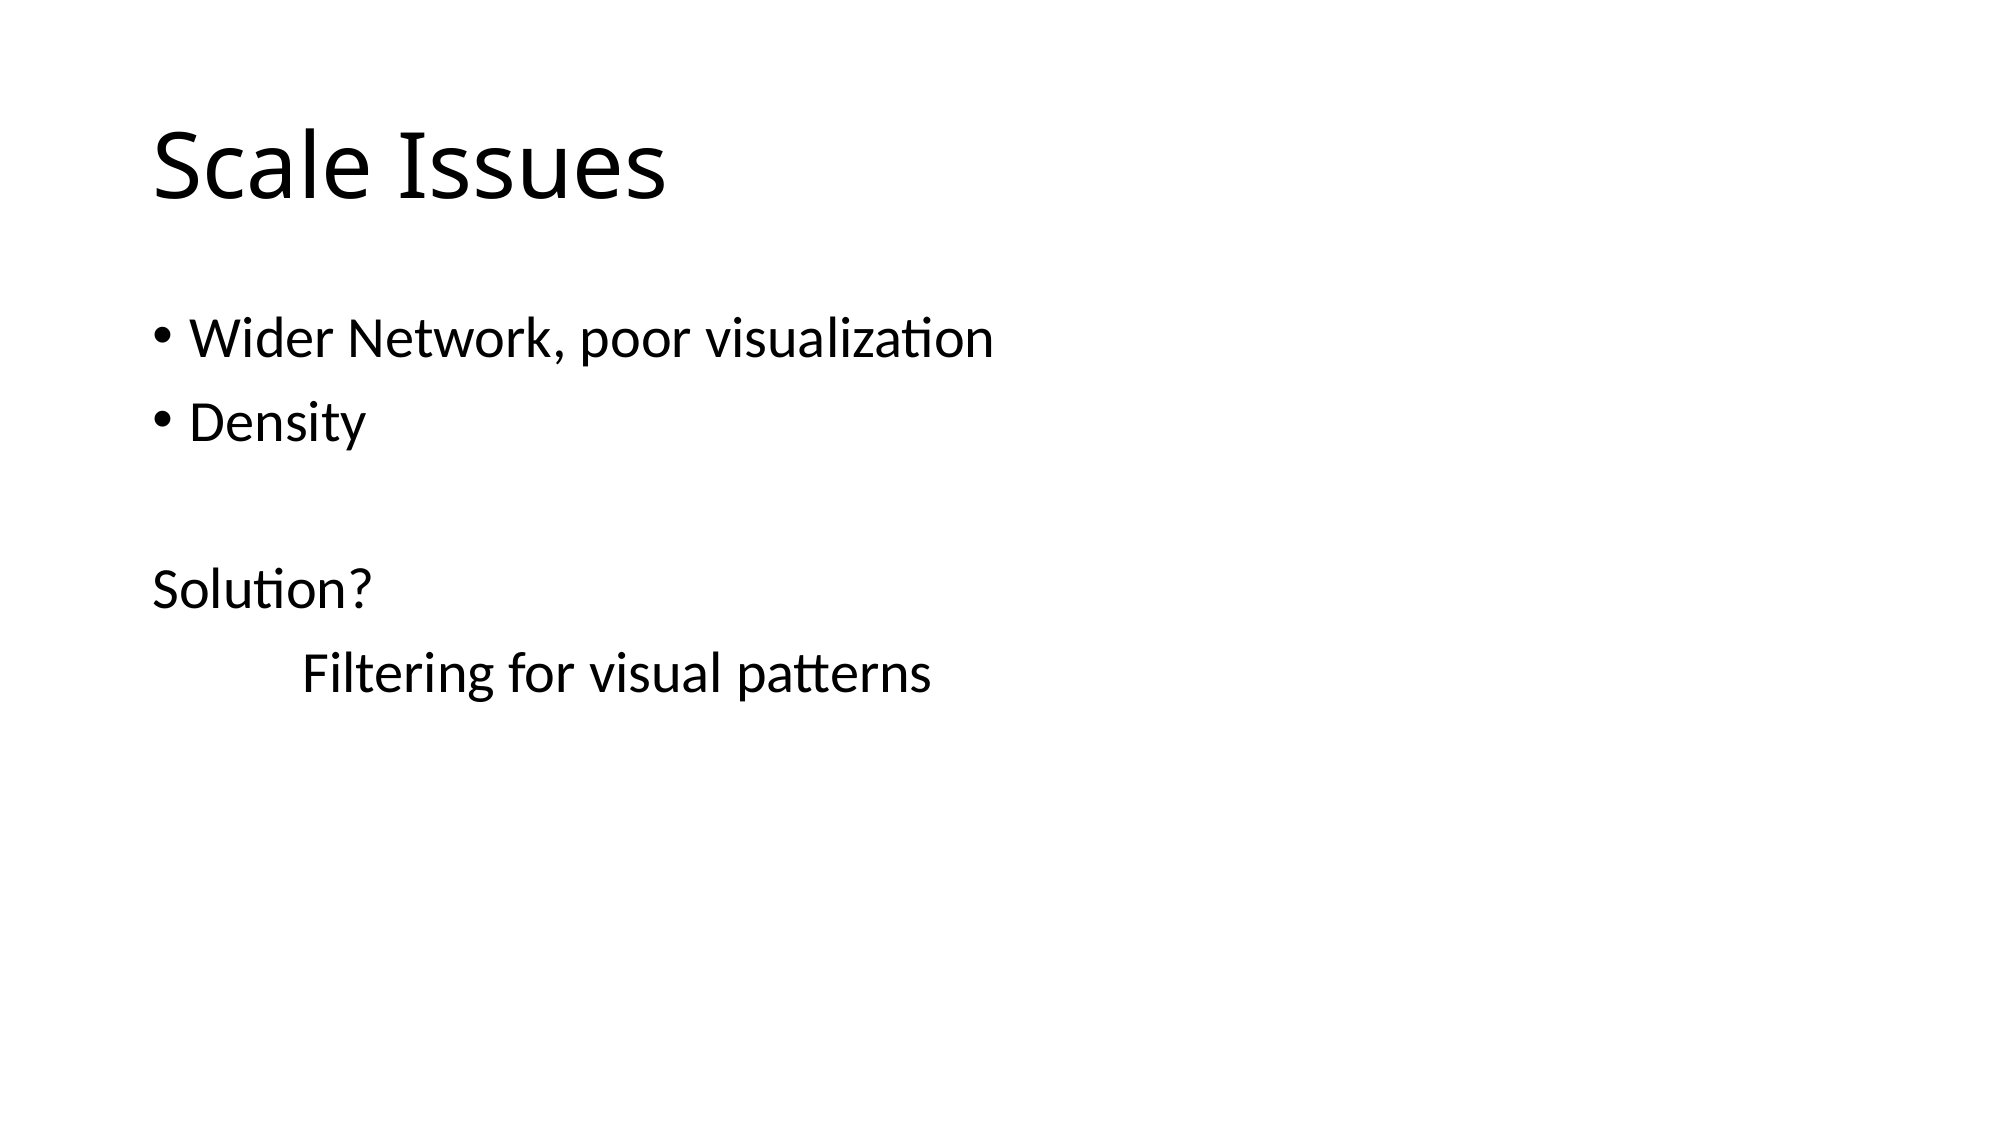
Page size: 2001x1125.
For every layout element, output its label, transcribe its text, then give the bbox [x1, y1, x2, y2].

list Wider Network, poor visualization Density Solution? Filtering for visual patterns [137, 299, 1863, 1014]
title Scale Issues [137, 59, 1863, 278]
